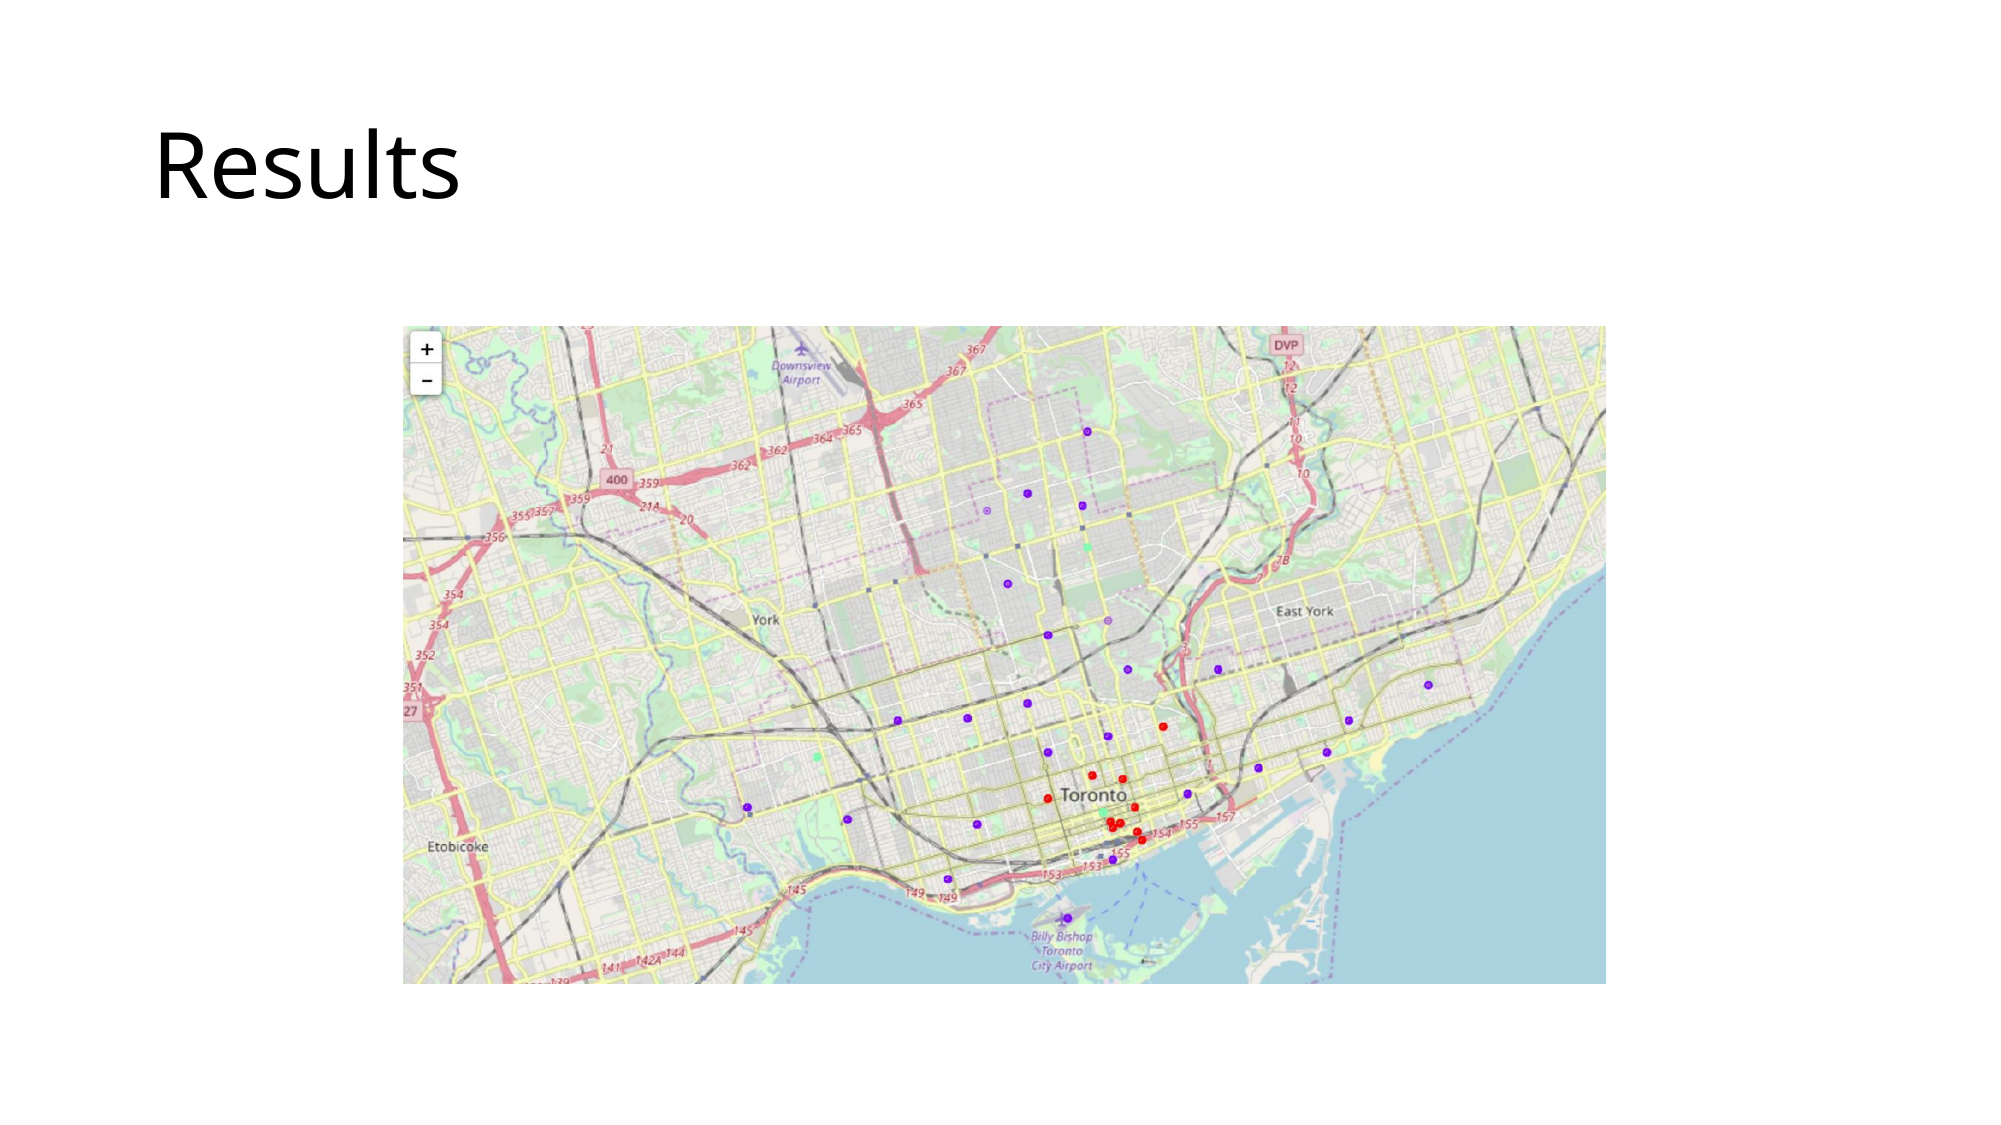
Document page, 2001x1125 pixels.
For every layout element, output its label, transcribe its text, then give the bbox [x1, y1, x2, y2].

title Results [137, 59, 1863, 278]
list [375, 299, 1624, 1014]
